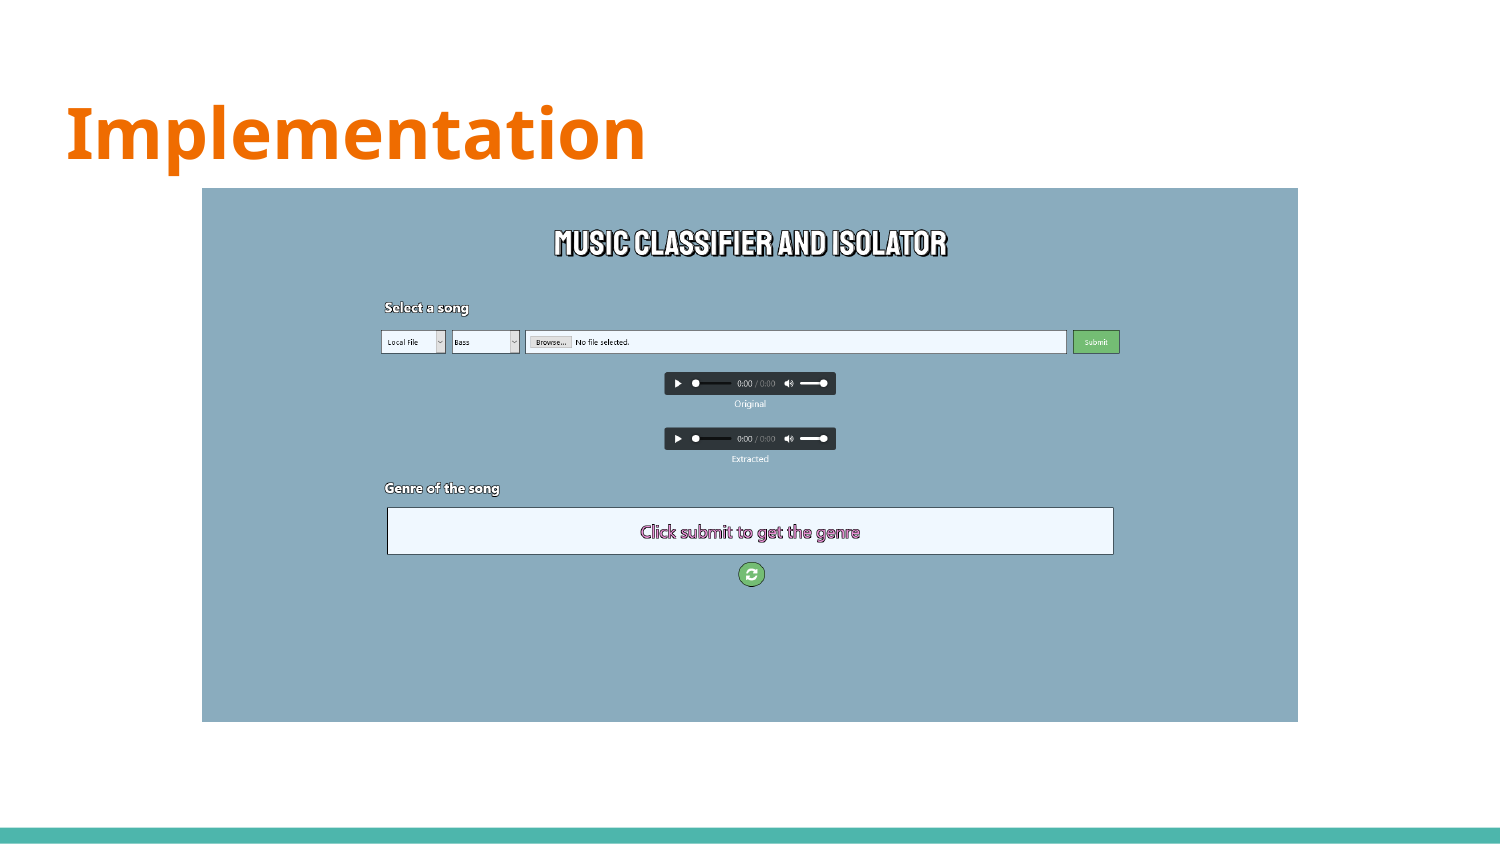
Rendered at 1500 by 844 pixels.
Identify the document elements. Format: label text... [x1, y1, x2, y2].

picture [202, 188, 1298, 722]
title Implementation [51, 72, 1449, 189]
